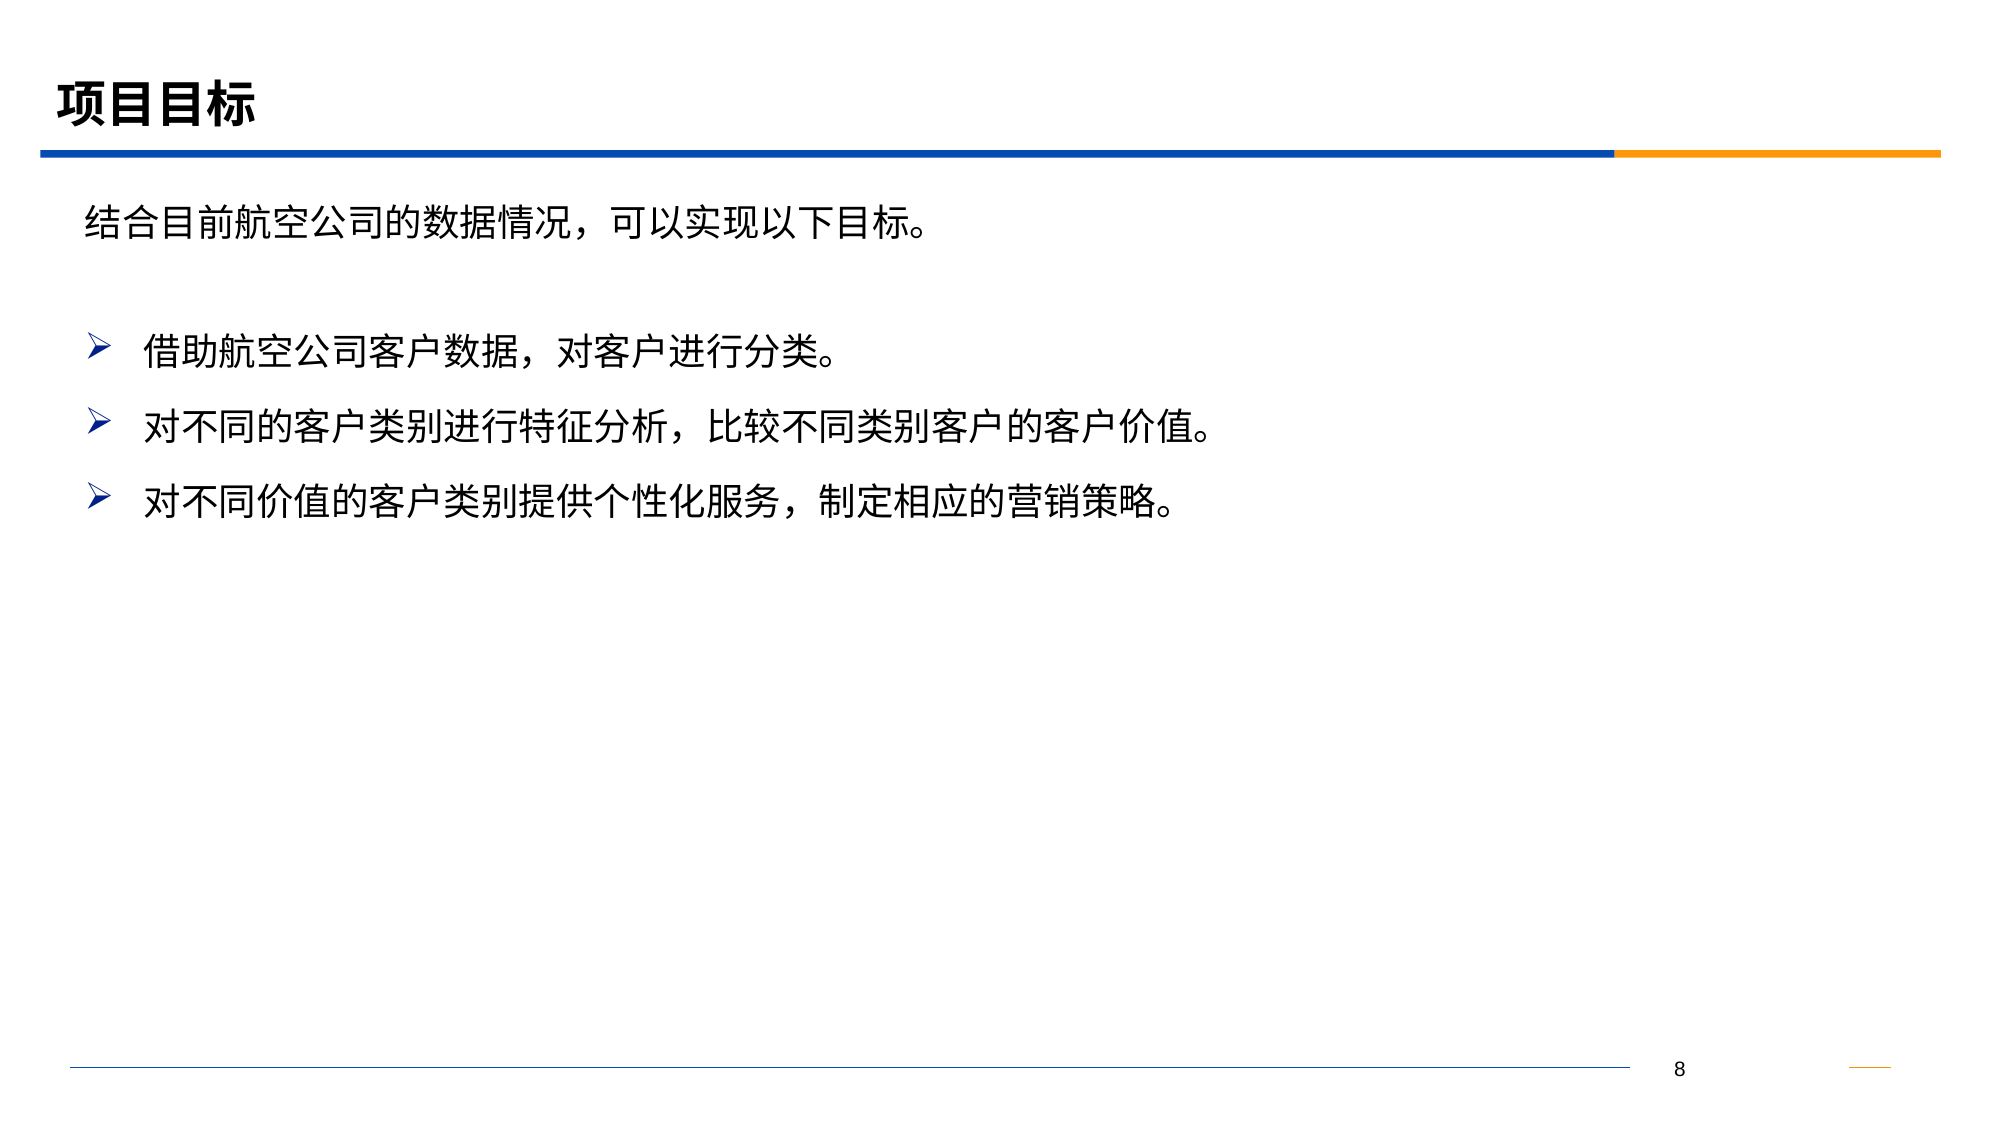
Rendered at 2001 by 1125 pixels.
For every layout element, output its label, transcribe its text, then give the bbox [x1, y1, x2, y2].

list 结合目前航空公司的数据情况，可以实现以下目标。 [69, 186, 1892, 257]
list 借助航空公司客户数据，对客户进行分类。 对不同的客户类别进行特征分析，比较不同类别客户的客户价值。 对不同价值的客户类别提供个性化服务，制定相应的营销策略。 [69, 298, 1892, 1010]
title 项目目标 [41, 58, 1842, 146]
